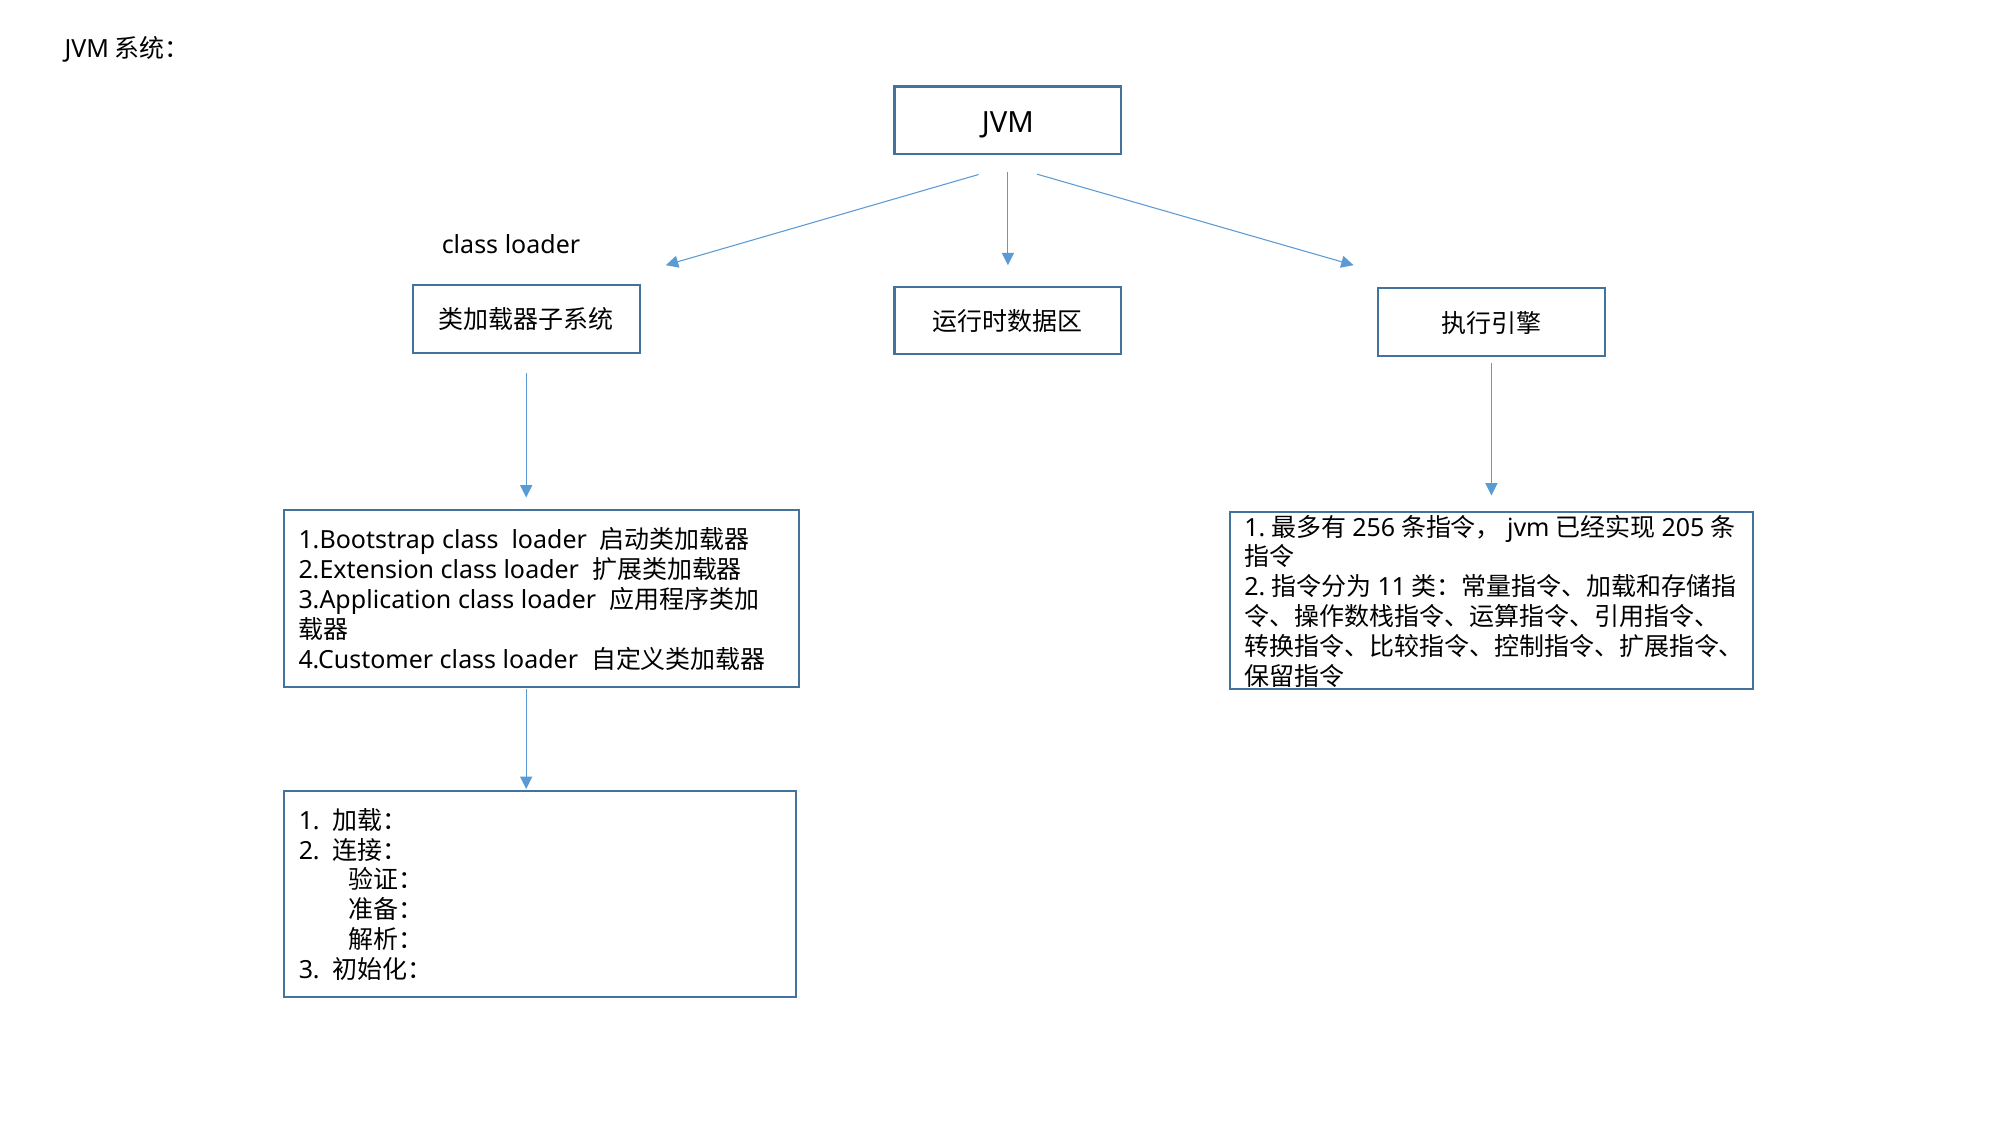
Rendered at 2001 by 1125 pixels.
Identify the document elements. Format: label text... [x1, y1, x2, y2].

text_box 1.Bootstrap class loader 启动类加载器 2.Extension class loader 扩展类加载器 3.Application class loader 应用程序类加载器 4.Customer class loader 自定义类加载器 [283, 509, 800, 688]
text_box JVM [893, 85, 1122, 155]
text_box 1. 加载： 2. 连接： 验证： 准备： 解析： 3. 初始化： [283, 790, 797, 998]
text_box 执行引擎 [1377, 287, 1606, 357]
text_box JVM系统： [49, 25, 205, 71]
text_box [1037, 174, 1354, 266]
text_box 1.最多有256条指令，jvm已经实现205条指令 2.指令分为11类：常量指令、加载和存储指令、操作数栈指令、运算指令、引用指令、转换指令、比较指令、控制指令、扩展指令、保留指令 [1229, 511, 1754, 690]
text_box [665, 174, 979, 266]
text_box 类加载器子系统 [412, 284, 641, 354]
text_box class loader [427, 220, 596, 266]
text_box 运行时数据区 [893, 286, 1122, 355]
